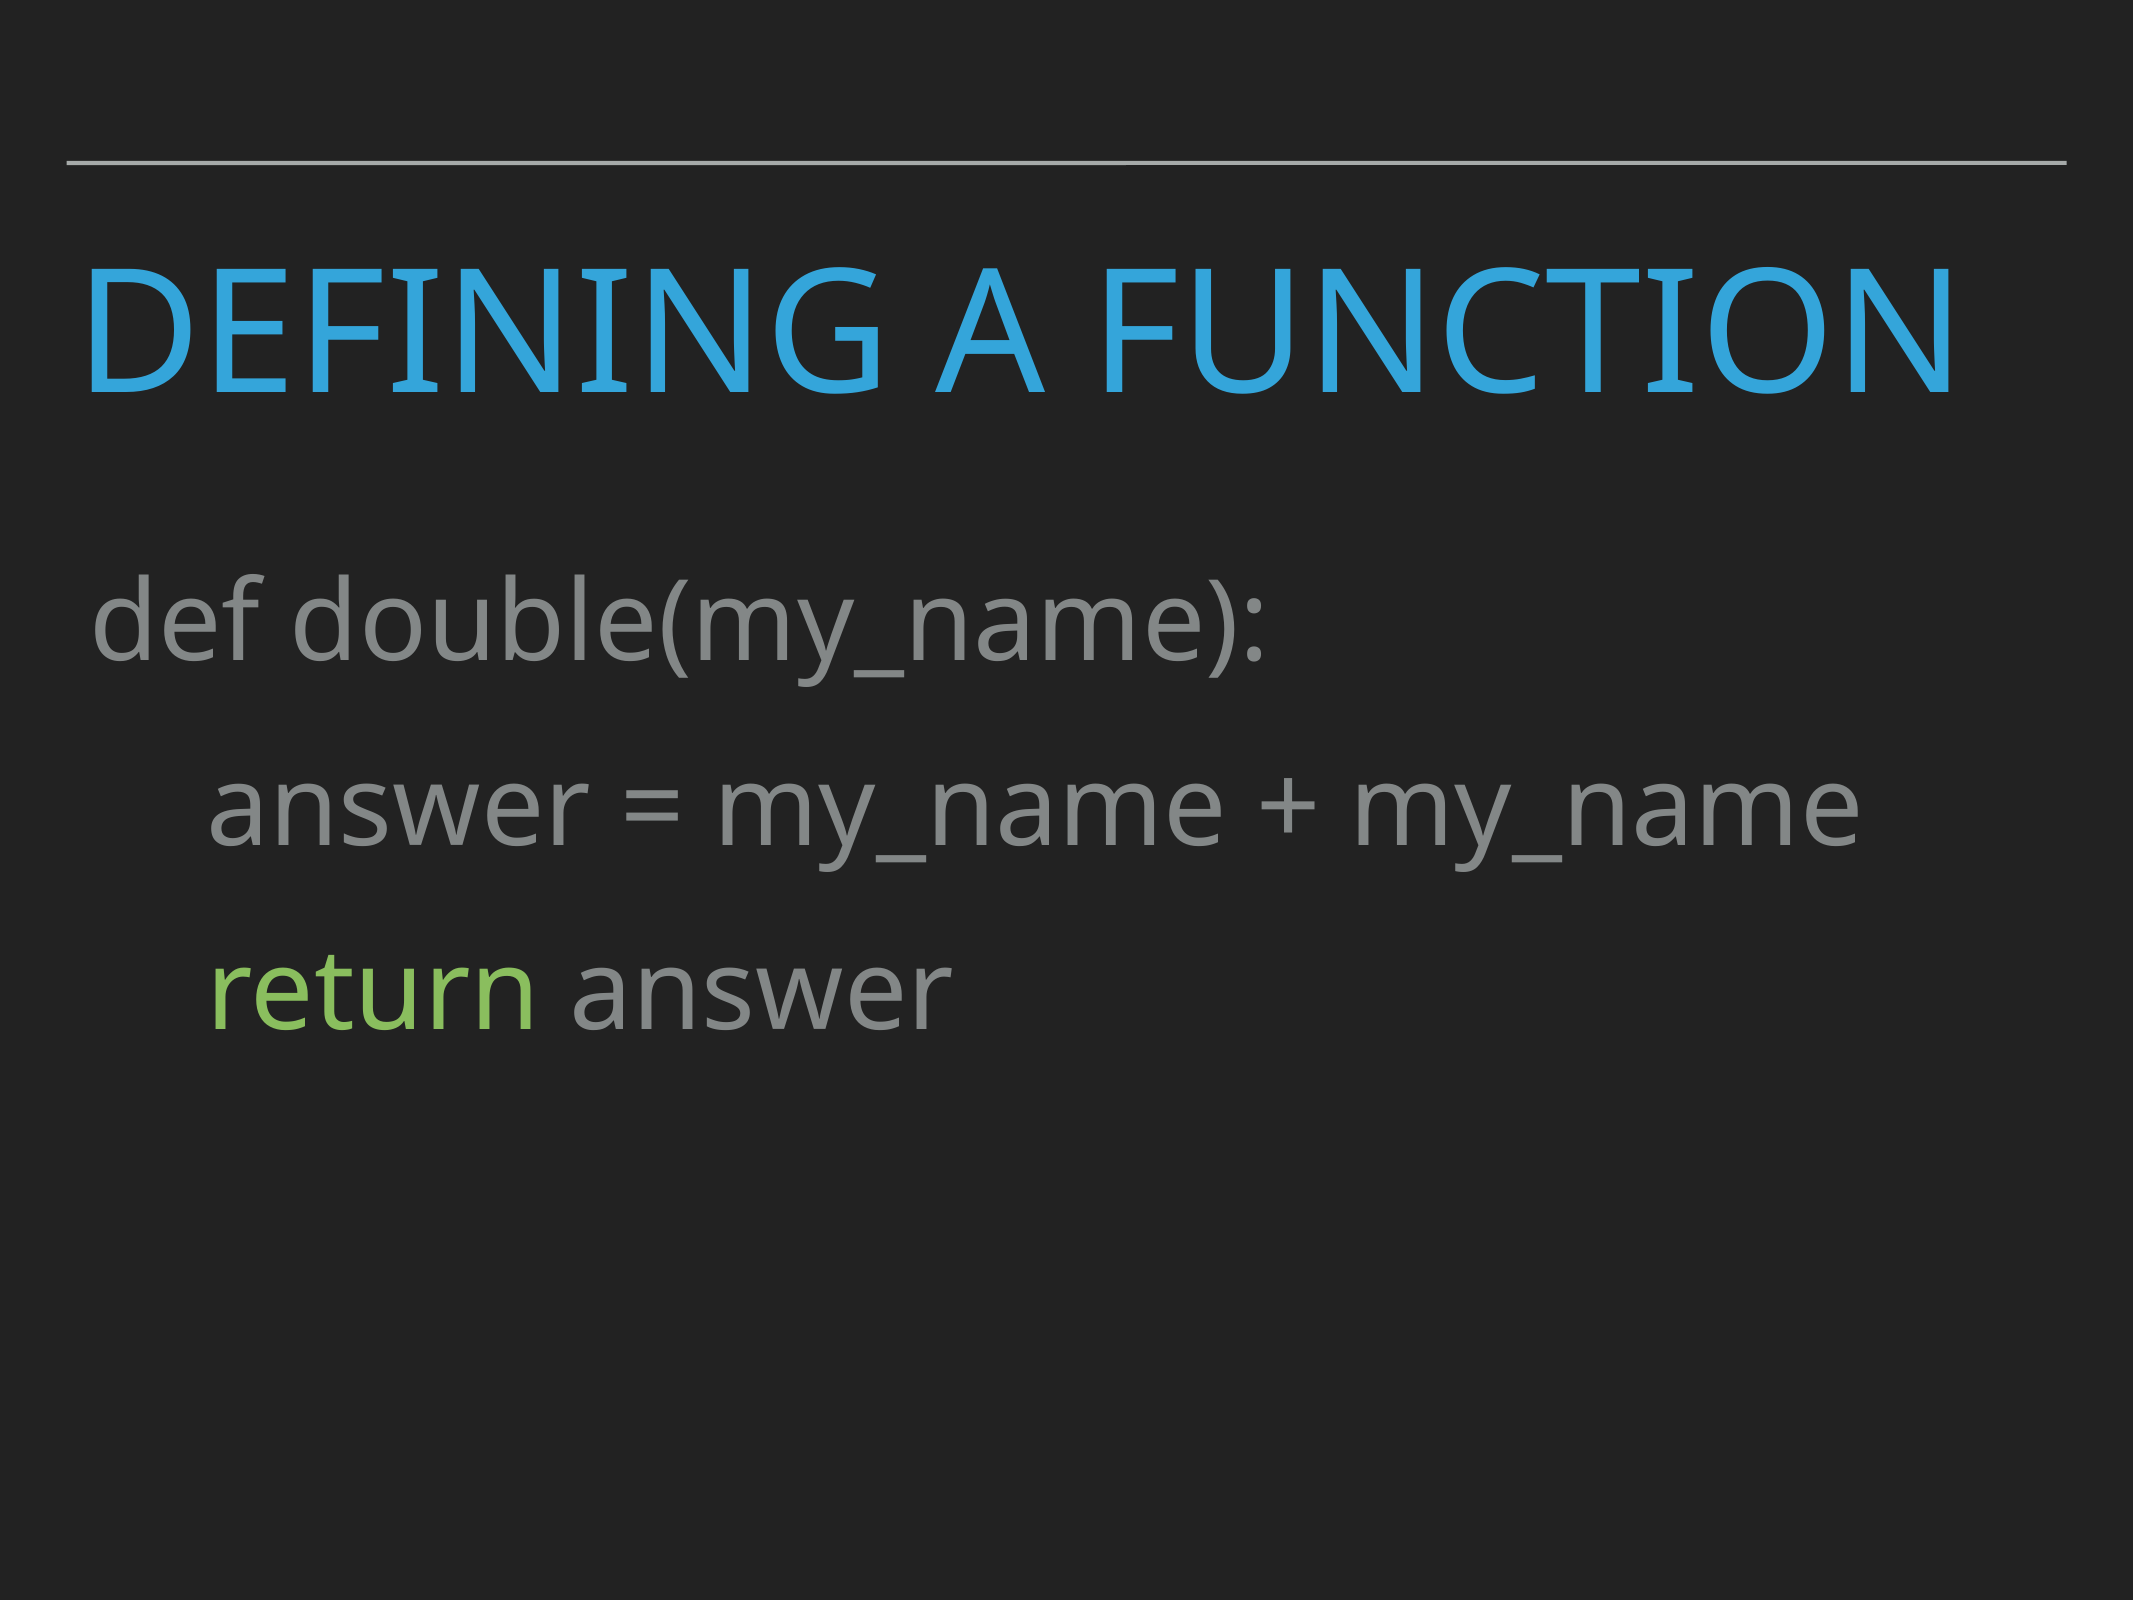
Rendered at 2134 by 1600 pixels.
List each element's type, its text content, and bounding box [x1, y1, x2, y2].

text_box def double(my_name): answer = my_name + my_name return answer [81, 539, 1978, 1061]
title Defining A Function [66, 251, 2068, 445]
